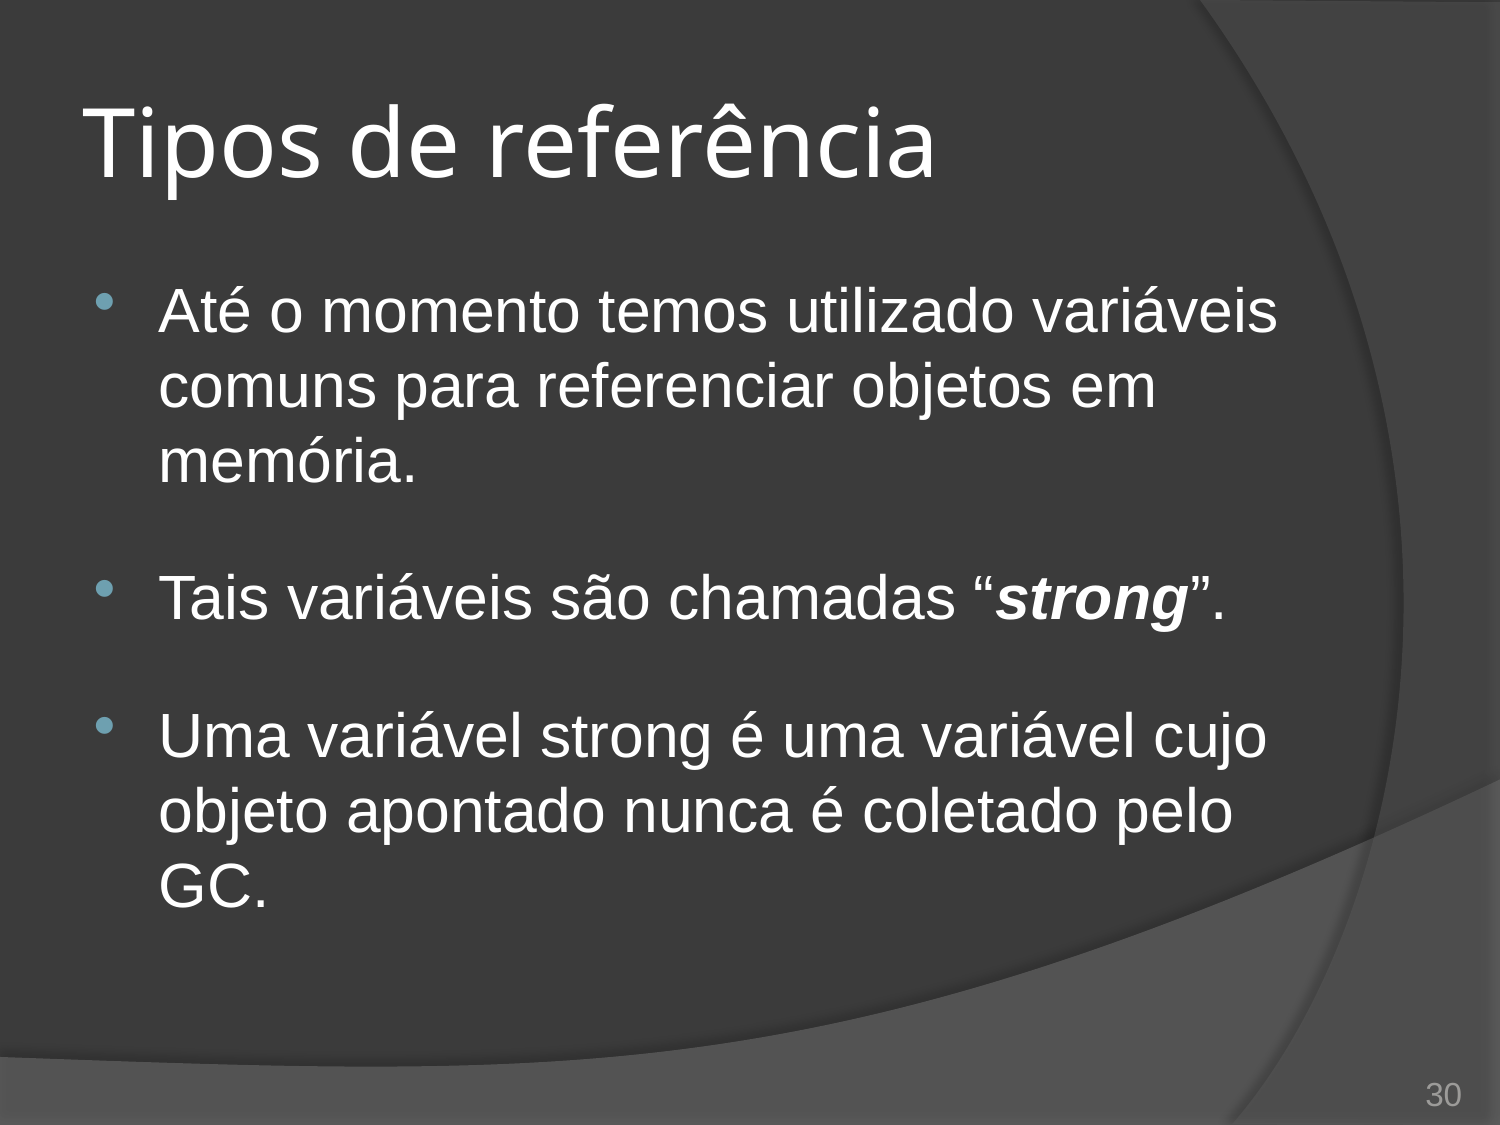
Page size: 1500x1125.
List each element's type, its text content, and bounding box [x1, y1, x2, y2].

list Até o momento temos utilizado variáveis comuns para referenciar objetos em memória. Tais variáveis são chamadas “strong”. Uma variável strong é uma variável cujo objeto apontado nunca é coletado pelo GC. [74, 262, 1301, 1006]
slide_number 30 [1337, 1053, 1463, 1114]
title Tipos de referência [74, 44, 1301, 233]
